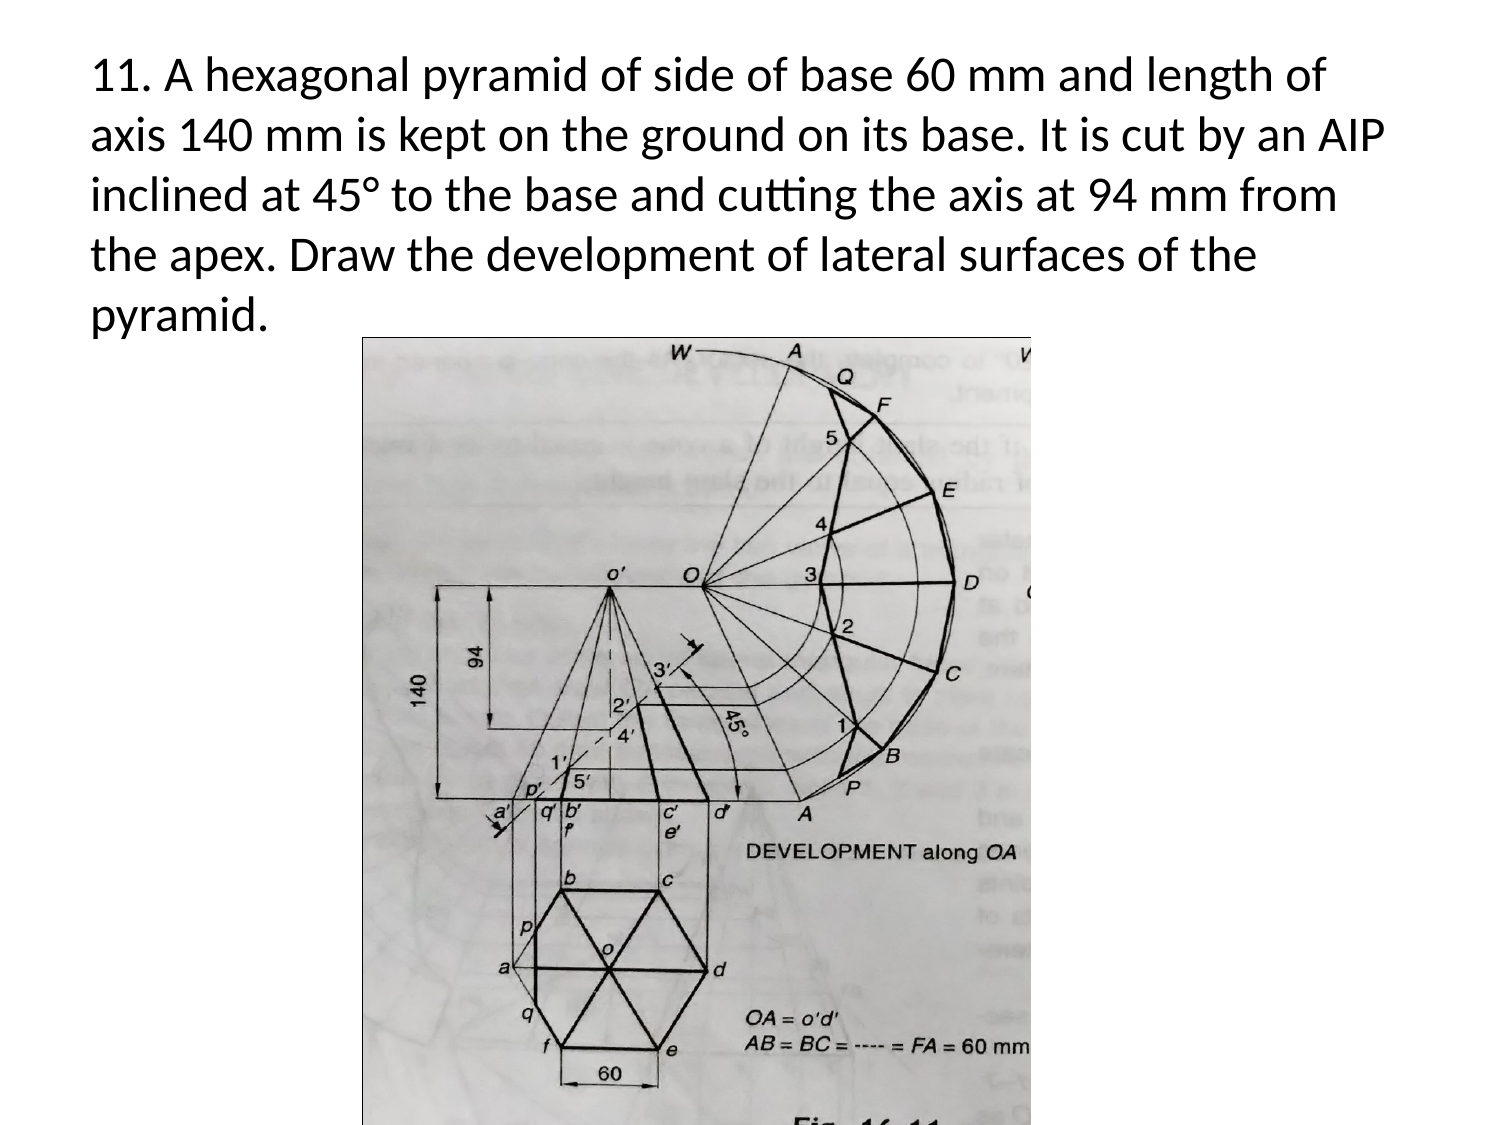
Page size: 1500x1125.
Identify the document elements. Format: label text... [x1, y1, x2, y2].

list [362, 337, 1031, 1125]
title 11. A hexagonal pyramid of side of base 60 mm and length of axis 140 mm is kept on the ground on its base. It is cut by an AIP inclined at 45° to the base and cutting the axis at 94 mm from the apex. Draw the development of lateral surfaces of the pyramid. [75, 45, 1425, 338]
